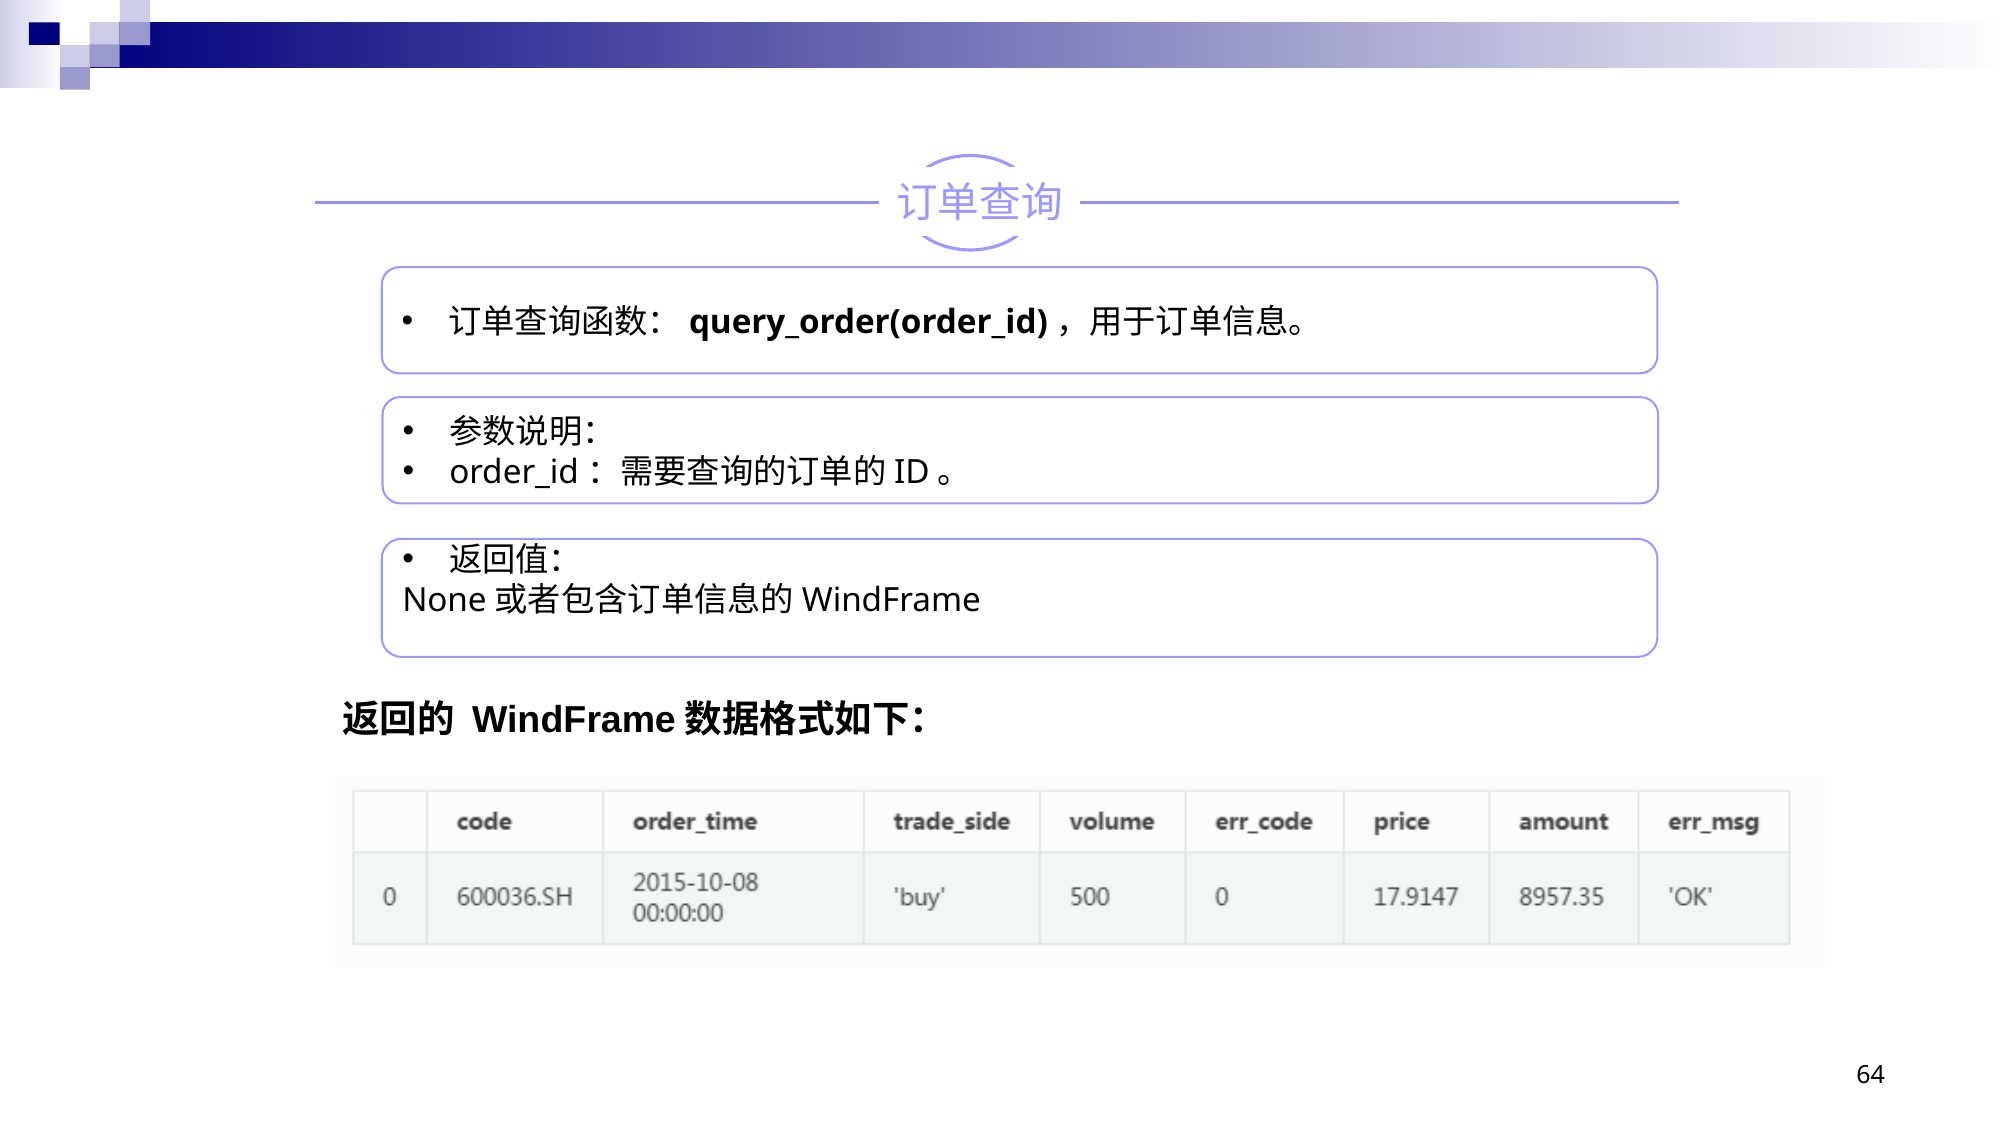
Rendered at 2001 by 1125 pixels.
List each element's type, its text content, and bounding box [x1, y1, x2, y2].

text_box 订单查询函数：query_order(order_id)，用于订单信息。 [379, 265, 1660, 376]
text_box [314, 155, 1680, 251]
picture [333, 775, 1825, 967]
text_box 返回值： None或者包含订单信息的WindFrame [379, 536, 1660, 660]
text_box 参数说明： order_id：需要查询的订单的ID。 [380, 394, 1661, 506]
slide_number 64 [1433, 1025, 1900, 1100]
text_box 返回的 WindFrame数据格式如下： [327, 687, 962, 748]
